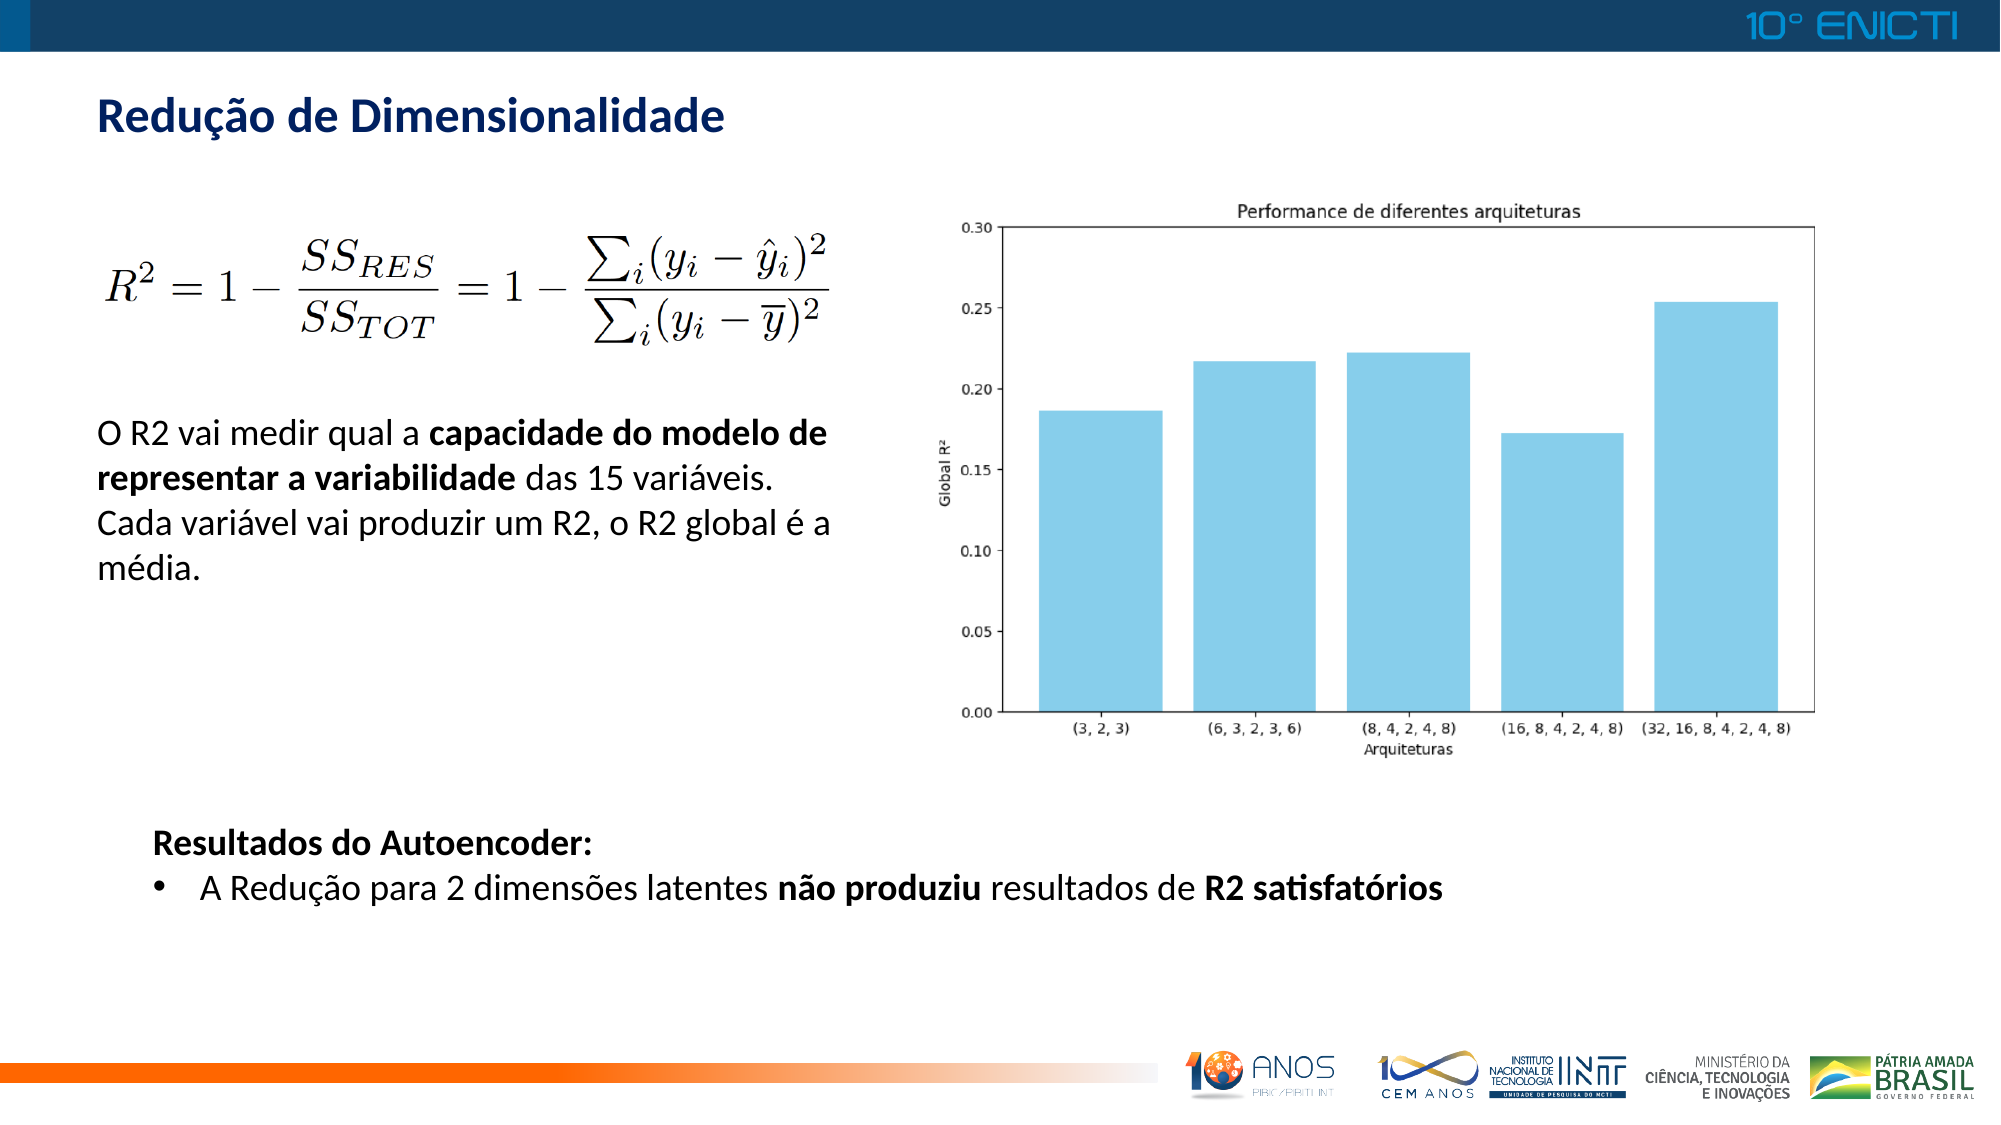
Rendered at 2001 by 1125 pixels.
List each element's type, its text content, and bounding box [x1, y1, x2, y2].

picture [82, 214, 852, 368]
text_box Redução de Dimensionalidade [82, 75, 1815, 151]
text_box O R2 vai medir qual a capacidade do modelo de representar a variabilidade das 15 variáveis. Cada variável vai produzir um R2, o R2 global é a média. [82, 400, 852, 596]
picture [0, 0, 2000, 52]
picture [932, 197, 1815, 765]
text_box Resultados do Autoencoder: A Redução para 2 dimensões latentes não produziu resultados de R2 satisfatórios [138, 810, 1554, 1051]
picture [1157, 1050, 1974, 1102]
